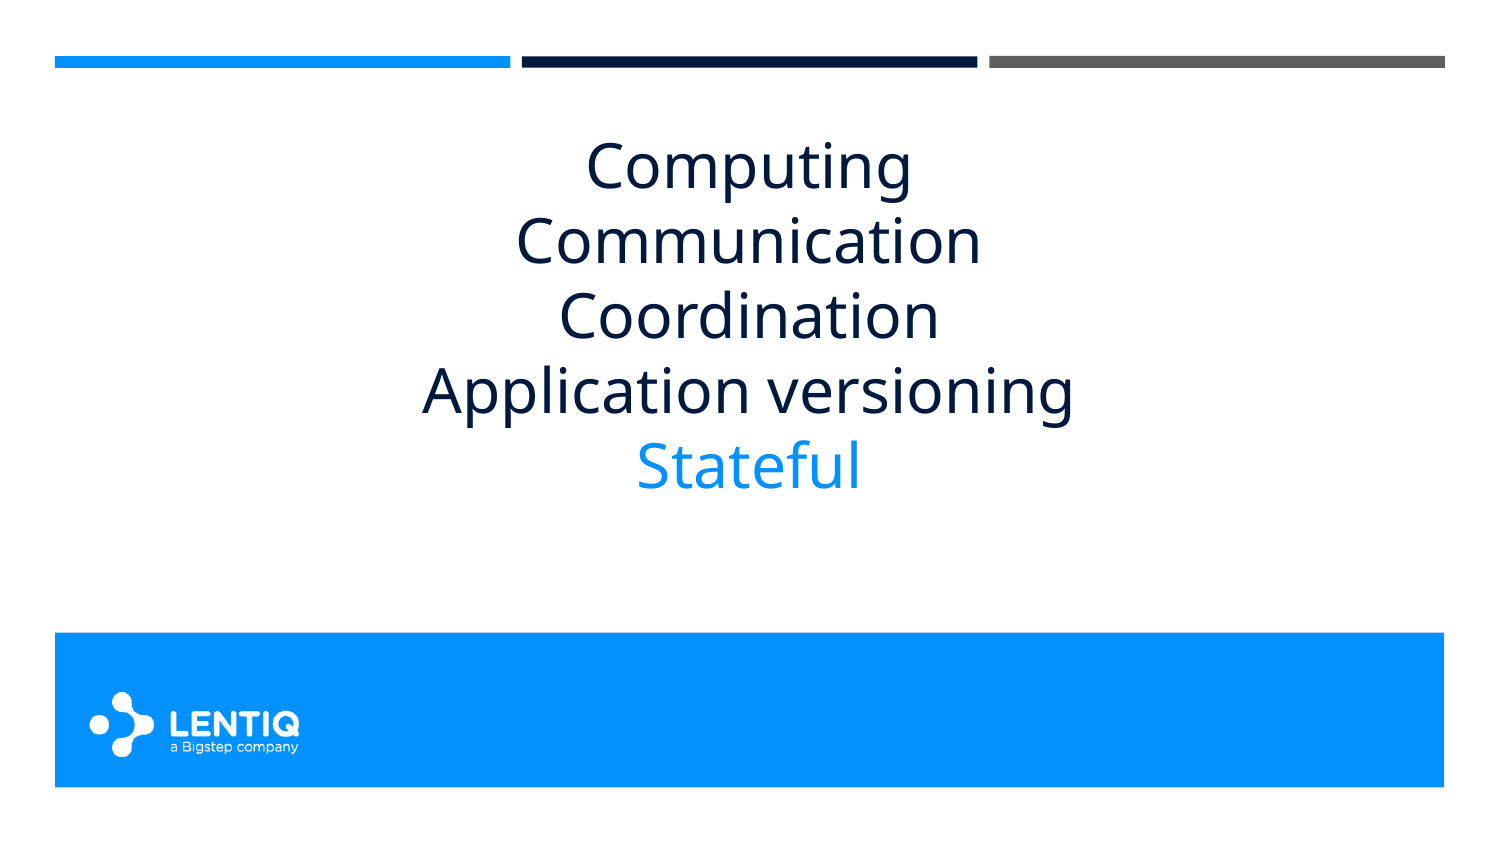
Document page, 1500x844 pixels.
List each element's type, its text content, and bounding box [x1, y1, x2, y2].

title Computing Communication Coordination Application versioning Stateful [71, 67, 1429, 559]
picture [89, 692, 300, 758]
